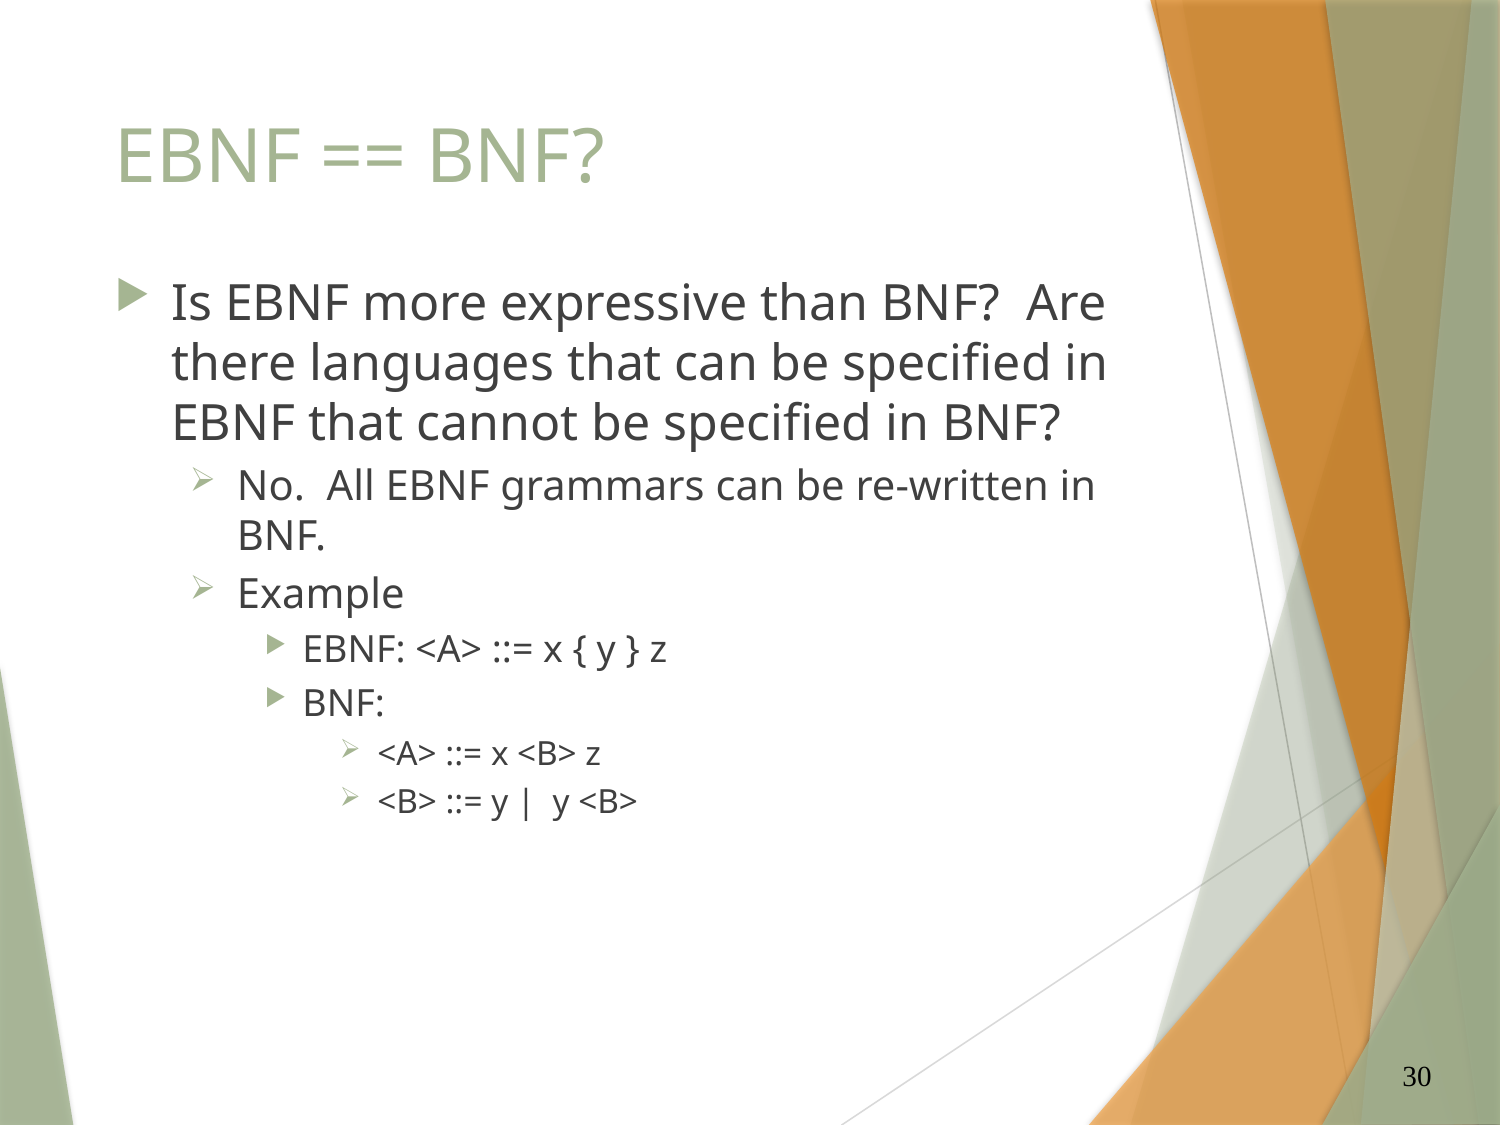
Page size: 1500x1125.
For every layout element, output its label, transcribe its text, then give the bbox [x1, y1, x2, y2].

title EBNF == BNF? [99, 99, 1142, 238]
list Is EBNF more expressive than BNF? Are there languages that can be specified in EBNF that cannot be specified in BNF? No. All EBNF grammars can be re-written in BNF. Example EBNF: <A> ::= x { y } z BNF: <A> ::= x <B> z <B> ::= y | y <B> [99, 262, 1142, 992]
